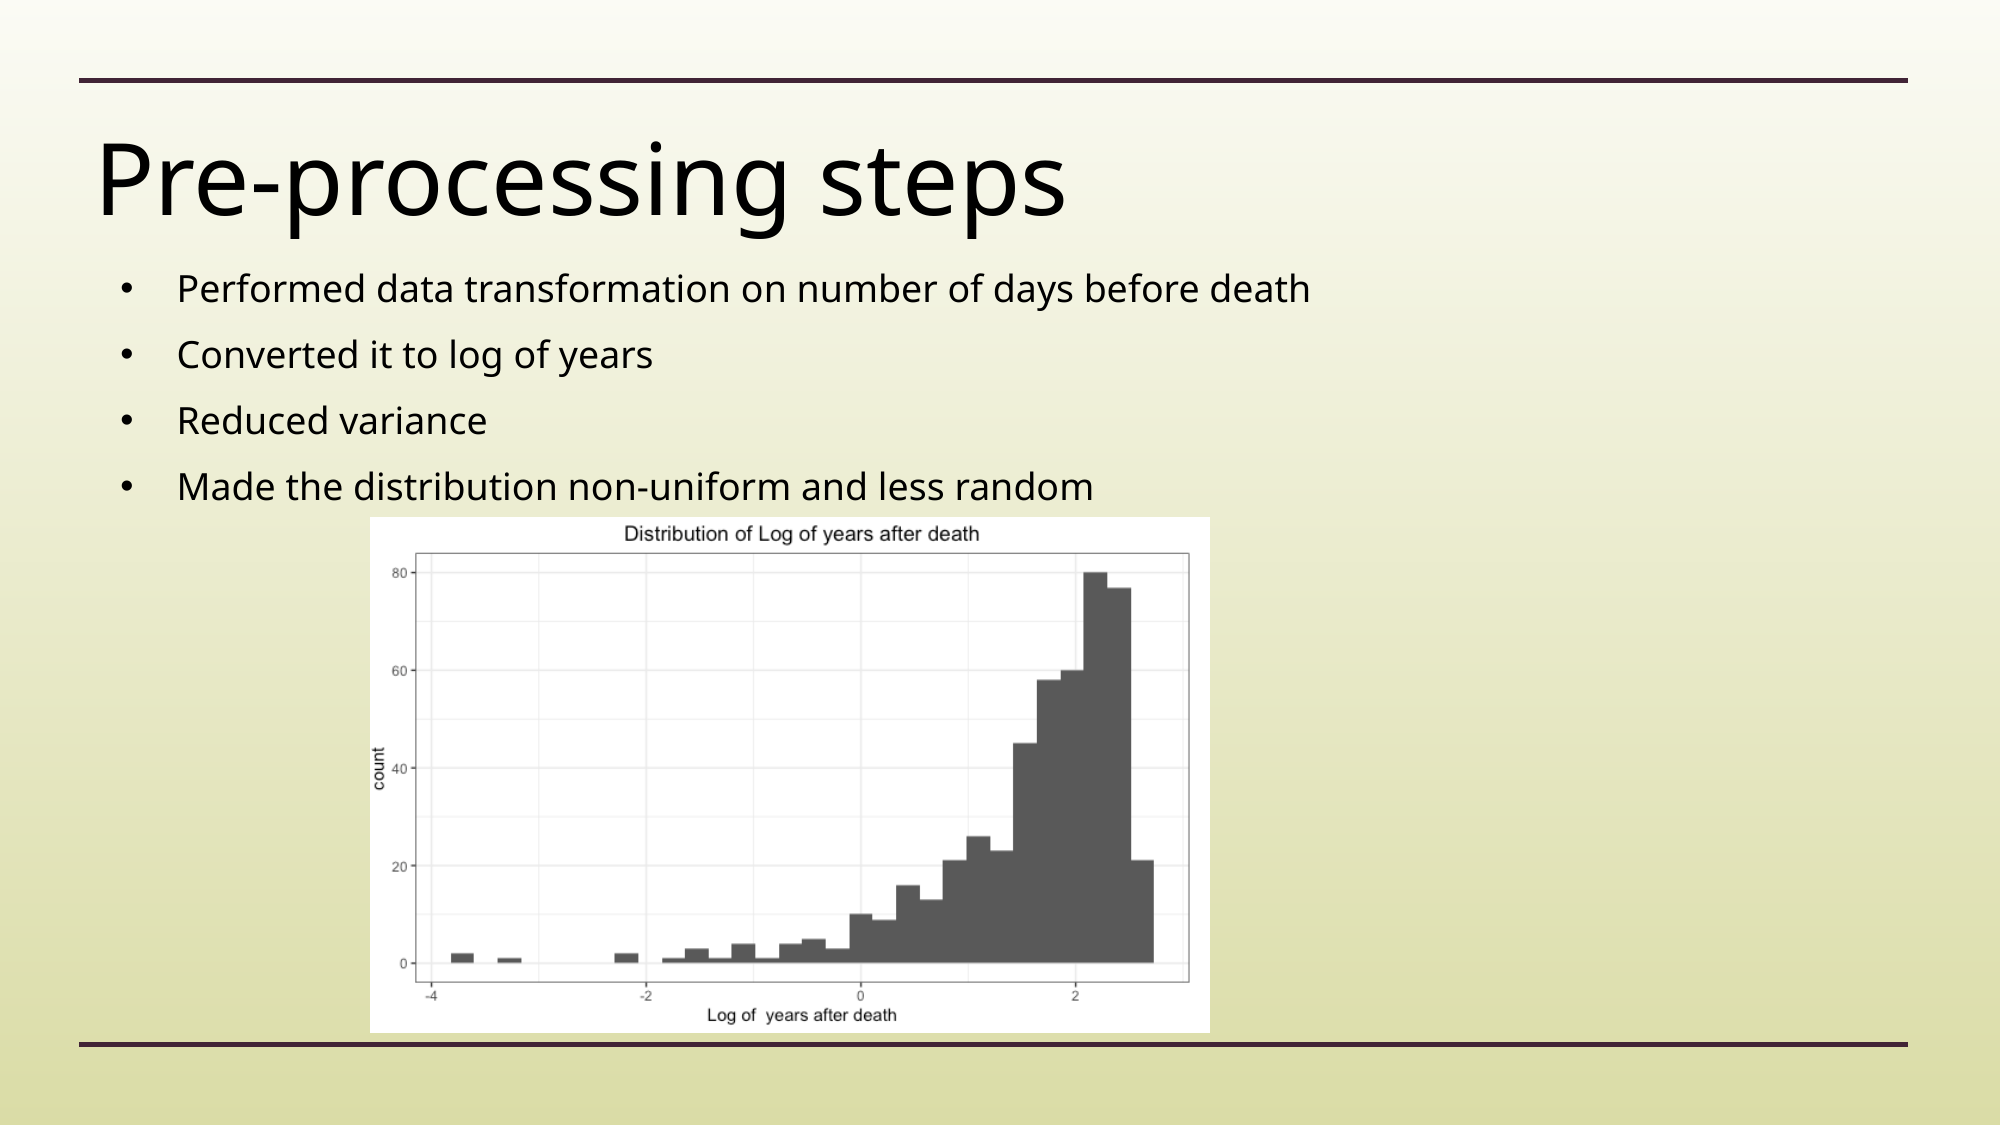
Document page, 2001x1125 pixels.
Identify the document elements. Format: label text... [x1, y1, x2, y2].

list Performed data transformation on number of days before death Converted it to log of years Reduced variance Made the distribution non-uniform and less random [105, 257, 1803, 965]
title Pre-processing steps [79, 92, 1353, 258]
picture [370, 517, 1210, 1033]
